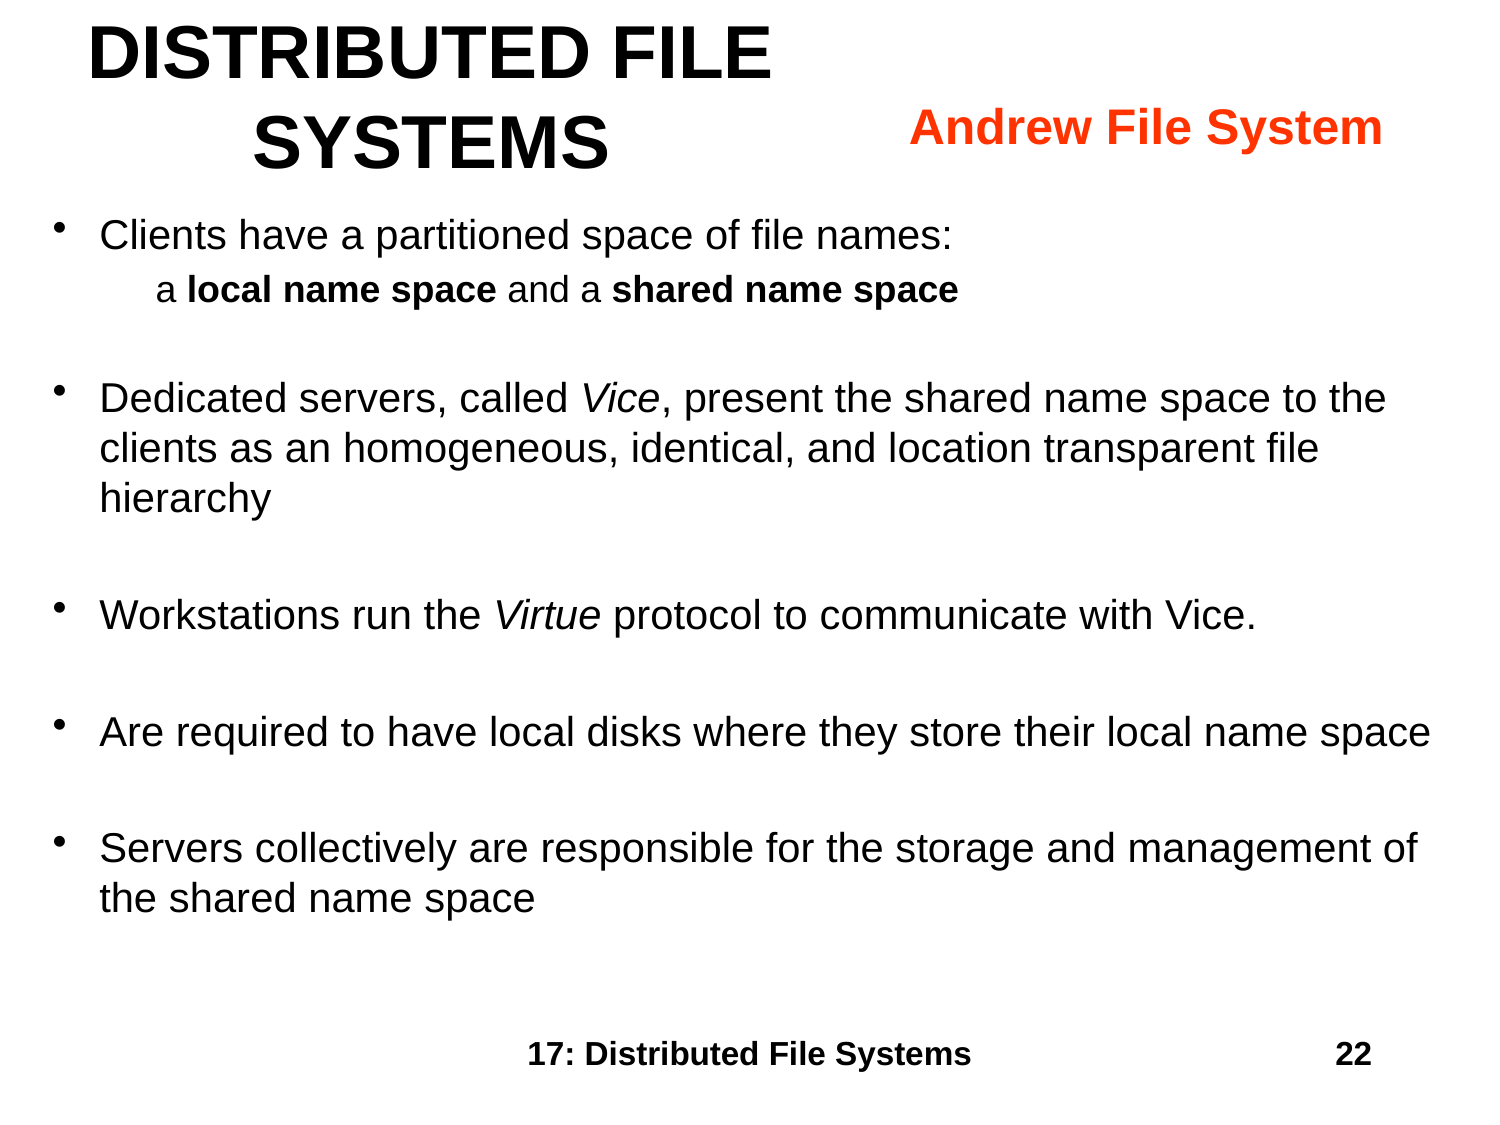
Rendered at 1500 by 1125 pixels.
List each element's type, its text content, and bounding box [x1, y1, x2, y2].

slide_number 22 [1074, 1024, 1388, 1101]
list Clients have a partitioned space of file names: a local name space and a shared name space Dedicated servers, called Vice, present the shared name space to the clients as an homogeneous, identical, and location transparent file hierarchy Workstations run the Virtue protocol to communicate with Vice. Are required to have local disks where they store their local name space Servers collectively are responsible for the storage and management of the shared name space [37, 199, 1451, 1013]
title DISTRIBUTED FILE SYSTEMS [24, 0, 838, 188]
text_box Andrew File System [894, 87, 1400, 163]
footer 17: Distributed File Systems [512, 1024, 988, 1101]
